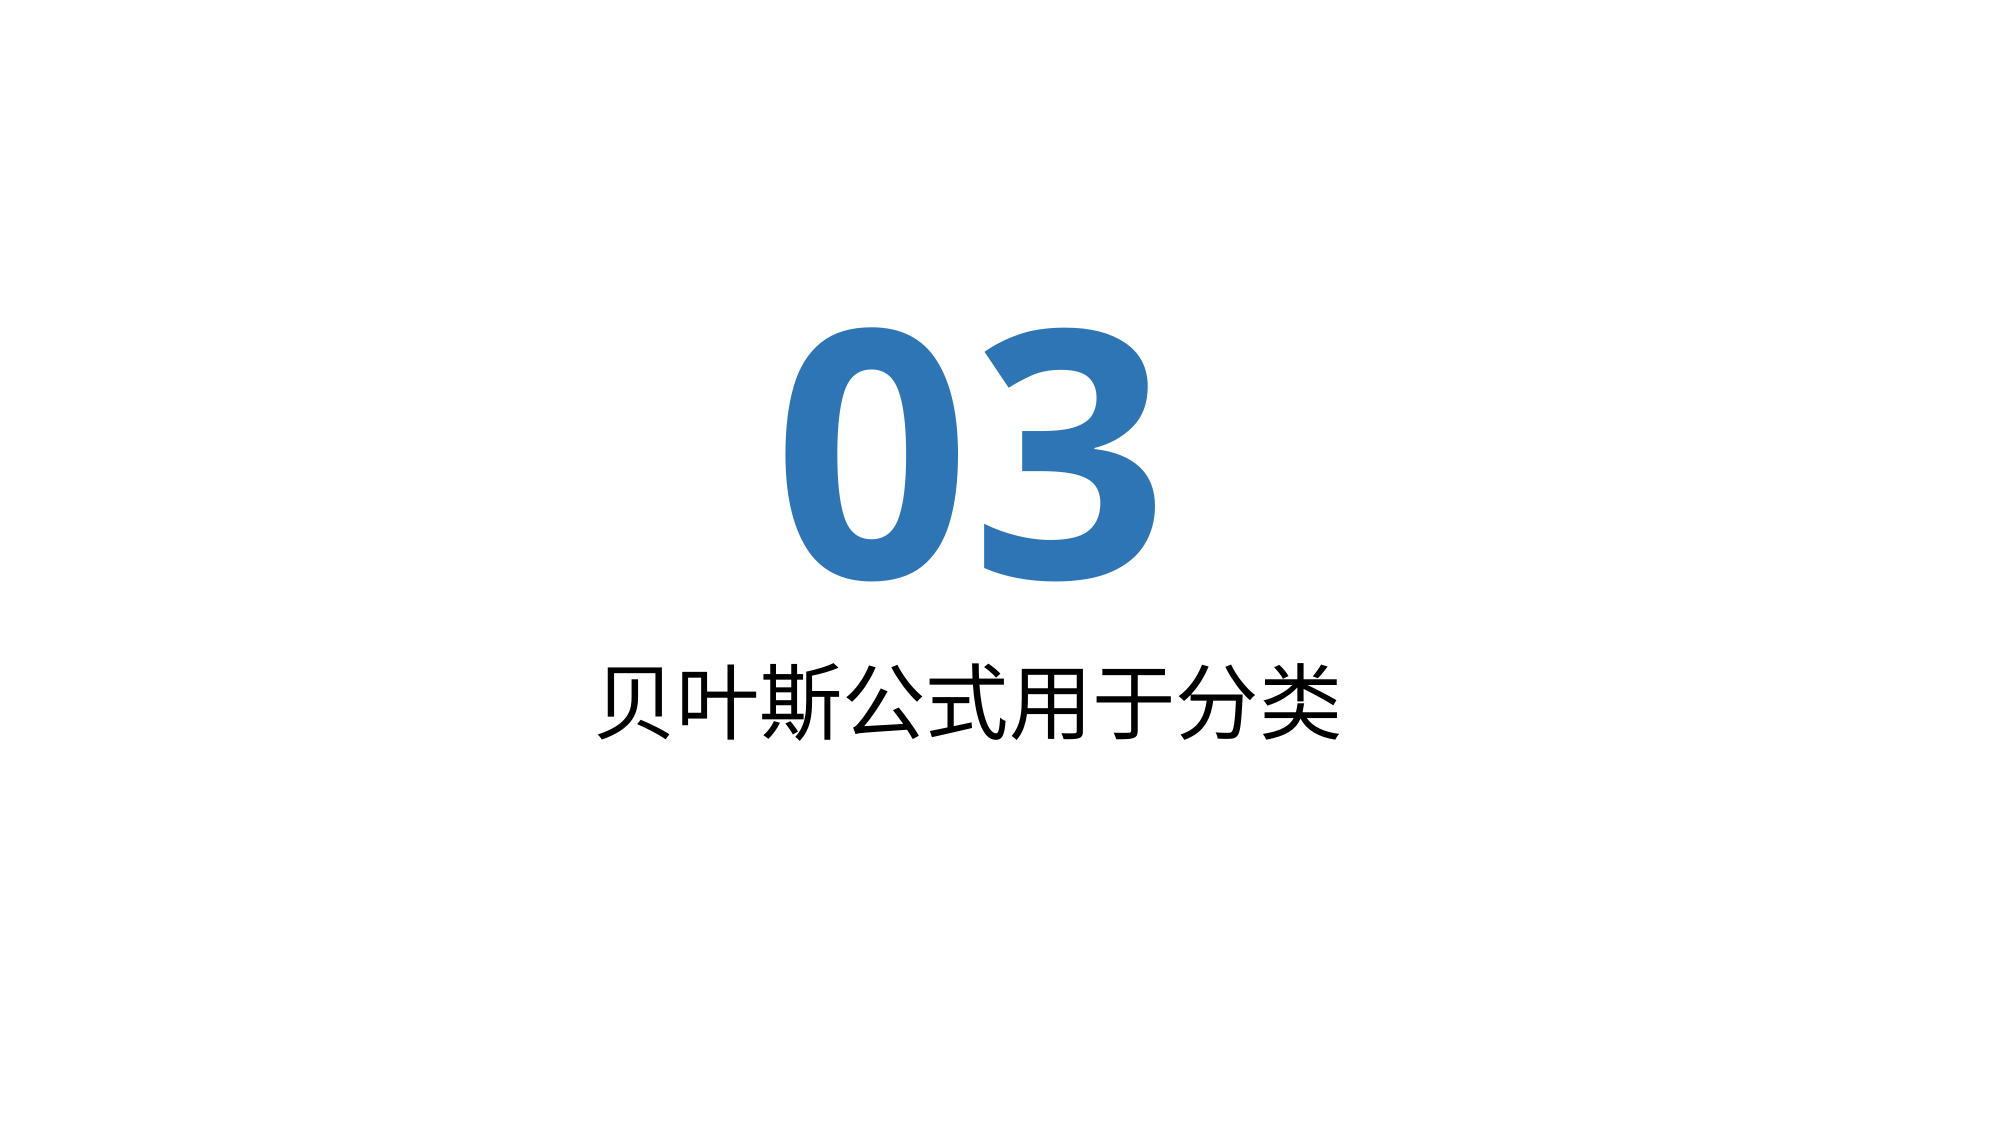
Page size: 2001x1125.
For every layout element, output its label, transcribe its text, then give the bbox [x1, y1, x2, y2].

list 贝叶斯公式用于分类 [434, 642, 1501, 917]
list 03 [733, 225, 1211, 615]
